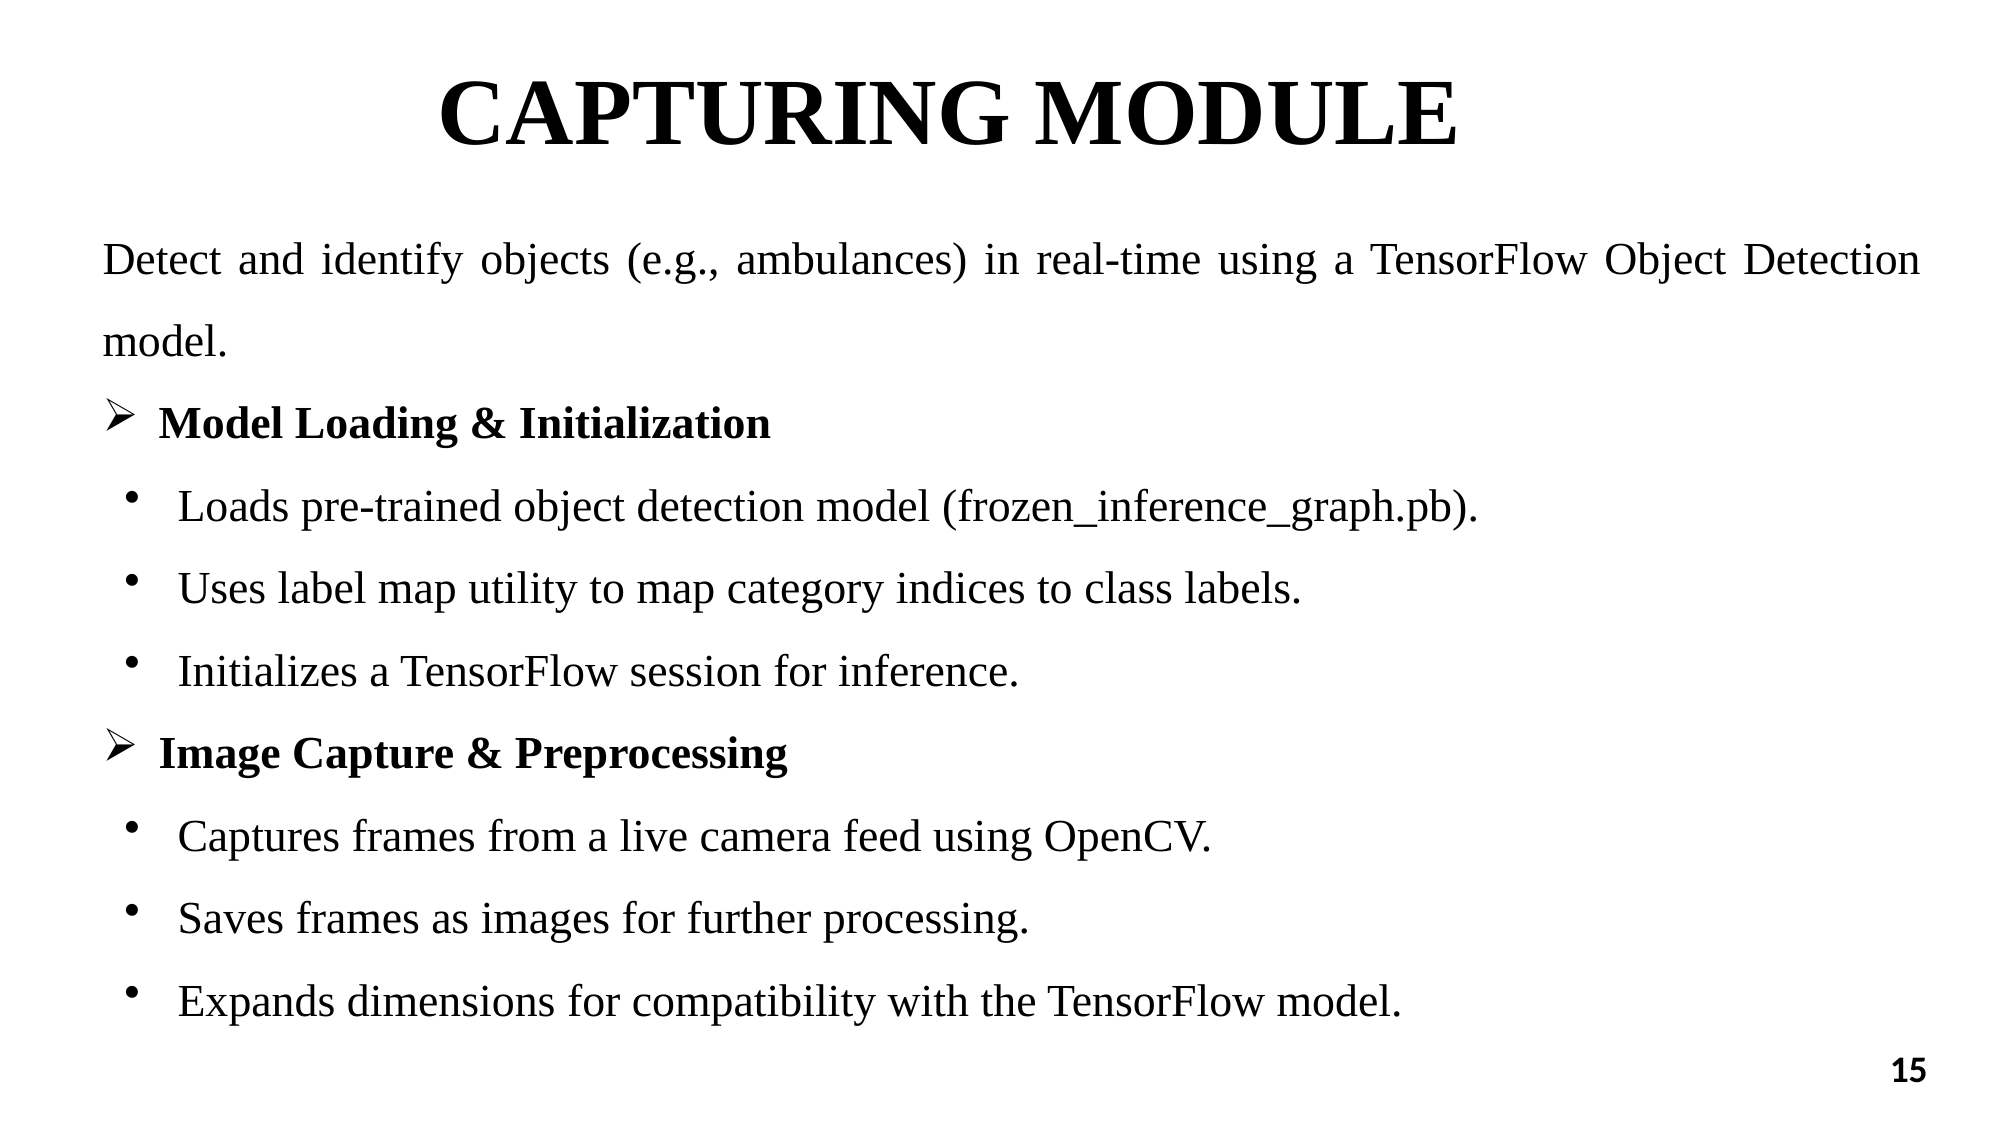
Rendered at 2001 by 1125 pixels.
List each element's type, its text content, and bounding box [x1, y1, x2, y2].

list Detect and identify objects (e.g., ambulances) in real-time using a TensorFlow Object Detection model. Model Loading & Initialization Loads pre-trained object detection model (frozen_inference_graph.pb). Uses label map utility to map category indices to class labels. Initializes a TensorFlow session for inference. Image Capture & Preprocessing Captures frames from a live camera feed using OpenCV. Saves frames as images for further processing. Expands dimensions for compatibility with the TensorFlow model. [87, 193, 1938, 1088]
text_box 15 [1874, 1037, 1963, 1098]
title CAPTURING MODULE [437, 50, 1513, 165]
